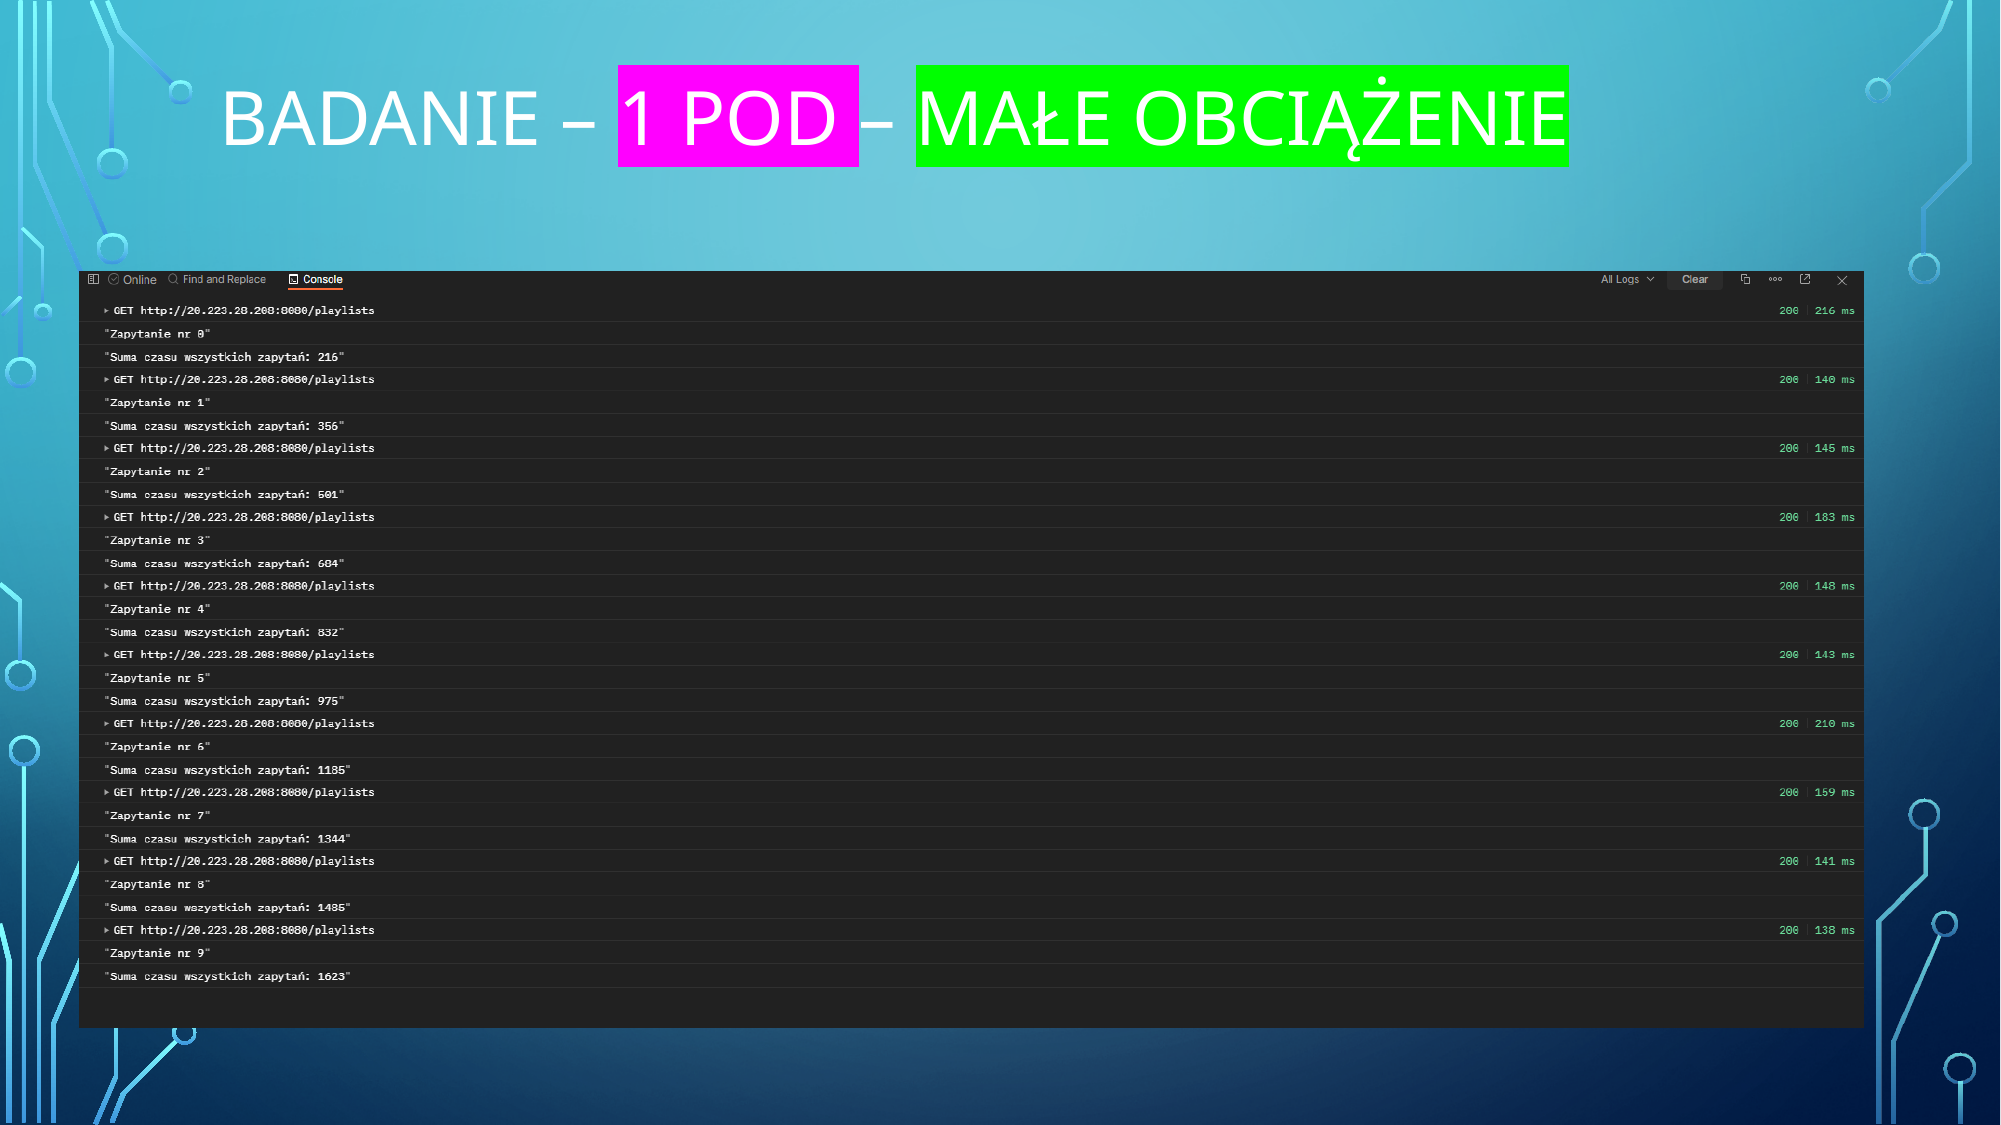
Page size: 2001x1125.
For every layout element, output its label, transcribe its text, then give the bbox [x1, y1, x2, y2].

title Badanie – 1 pod – małe obciążenie [204, 0, 1830, 243]
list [78, 270, 1864, 1029]
